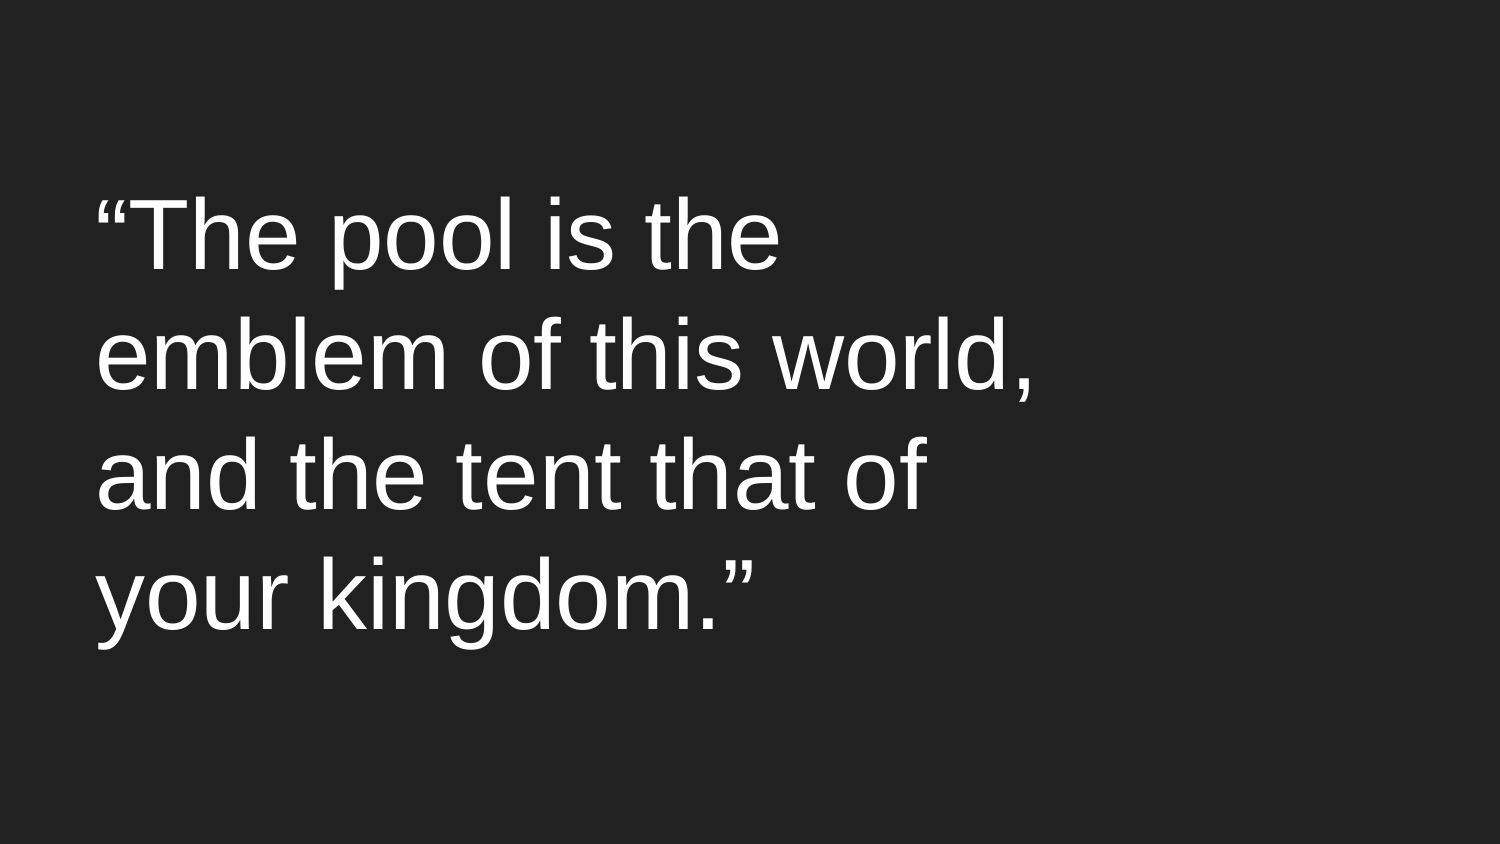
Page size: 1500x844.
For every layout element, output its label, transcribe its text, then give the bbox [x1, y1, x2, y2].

title “The pool is the emblem of this world, and the tent that of your kingdom.” [80, 73, 1125, 745]
